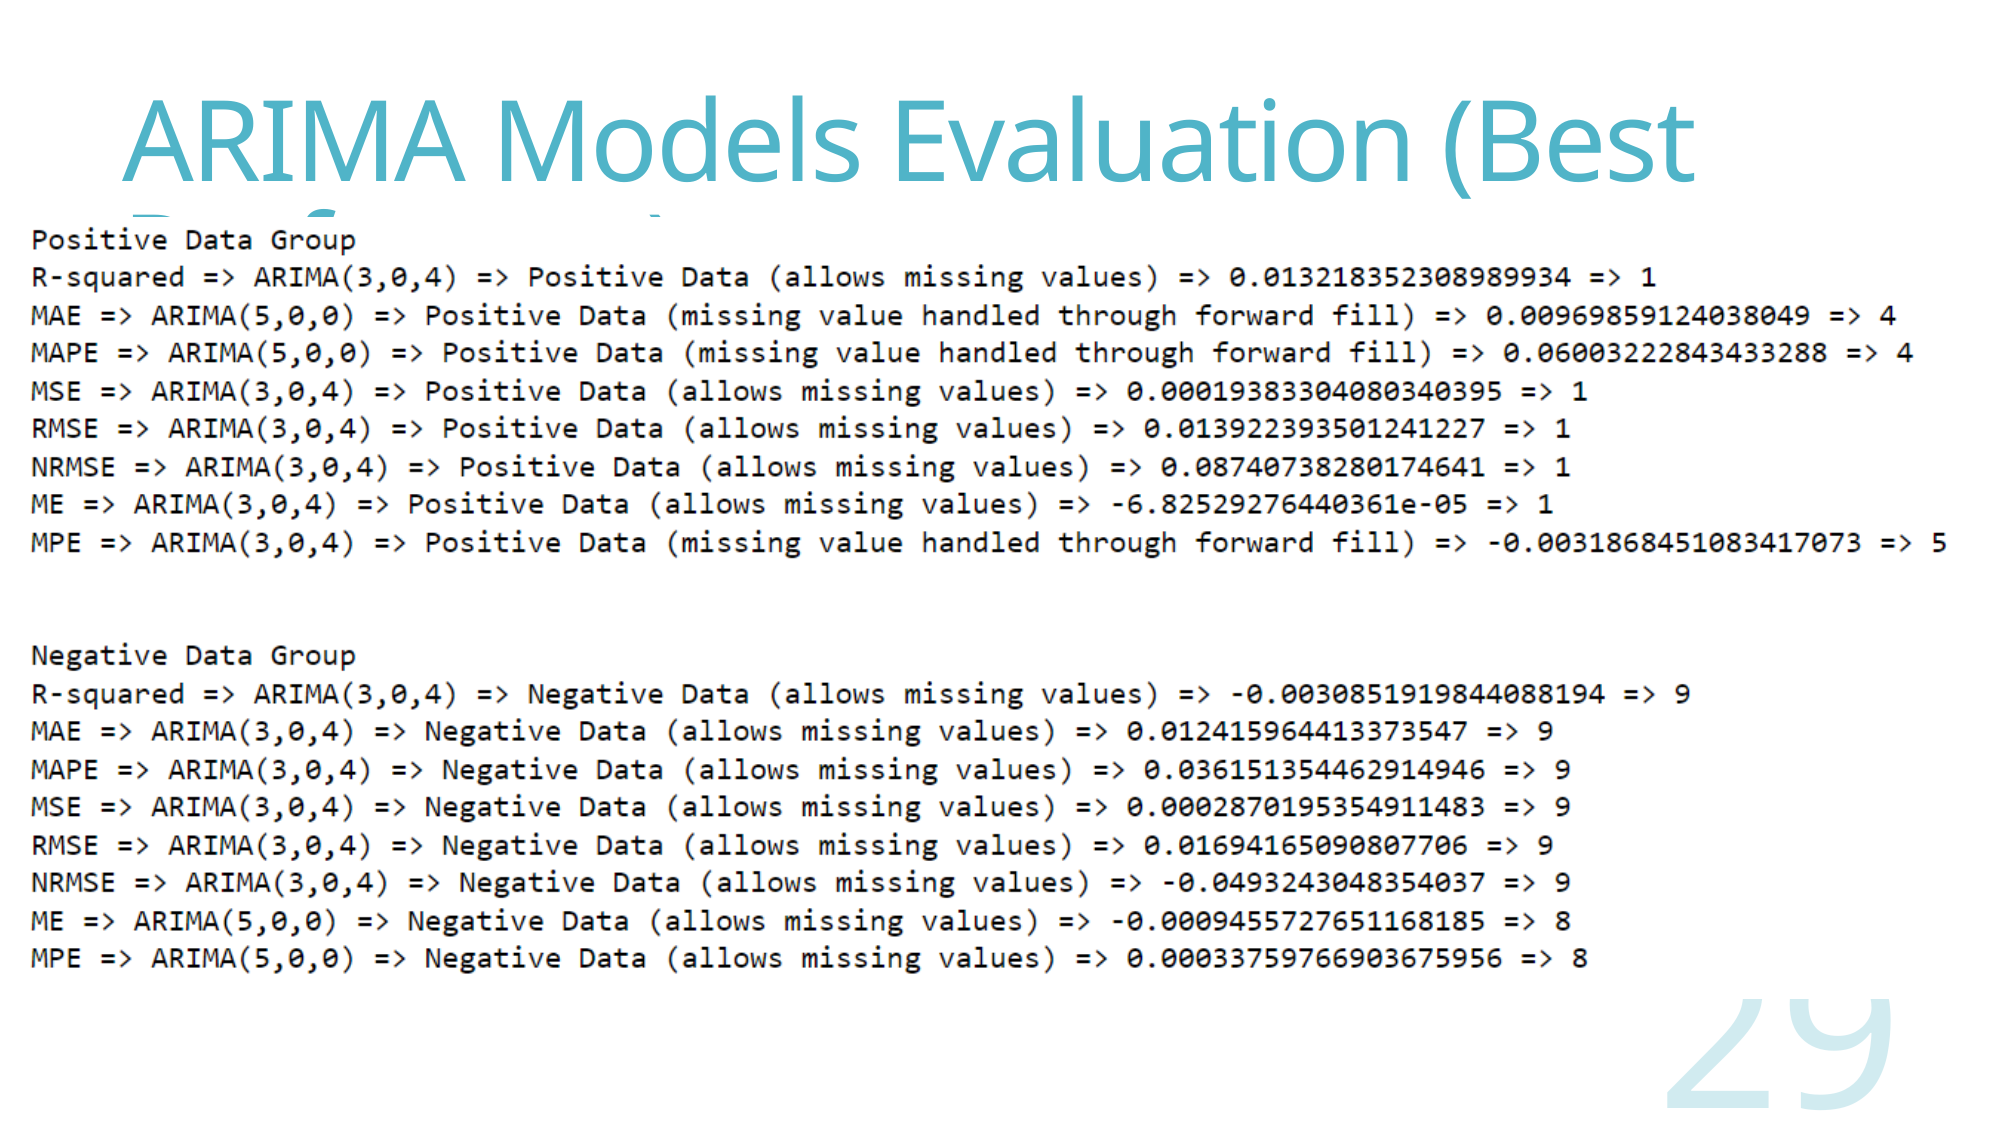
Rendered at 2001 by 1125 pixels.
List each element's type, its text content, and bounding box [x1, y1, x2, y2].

text_box ARIMA Models Evaluation (Best Performer) [107, 81, 2000, 217]
picture [16, 217, 2000, 999]
slide_number 29 [1437, 999, 1918, 1125]
